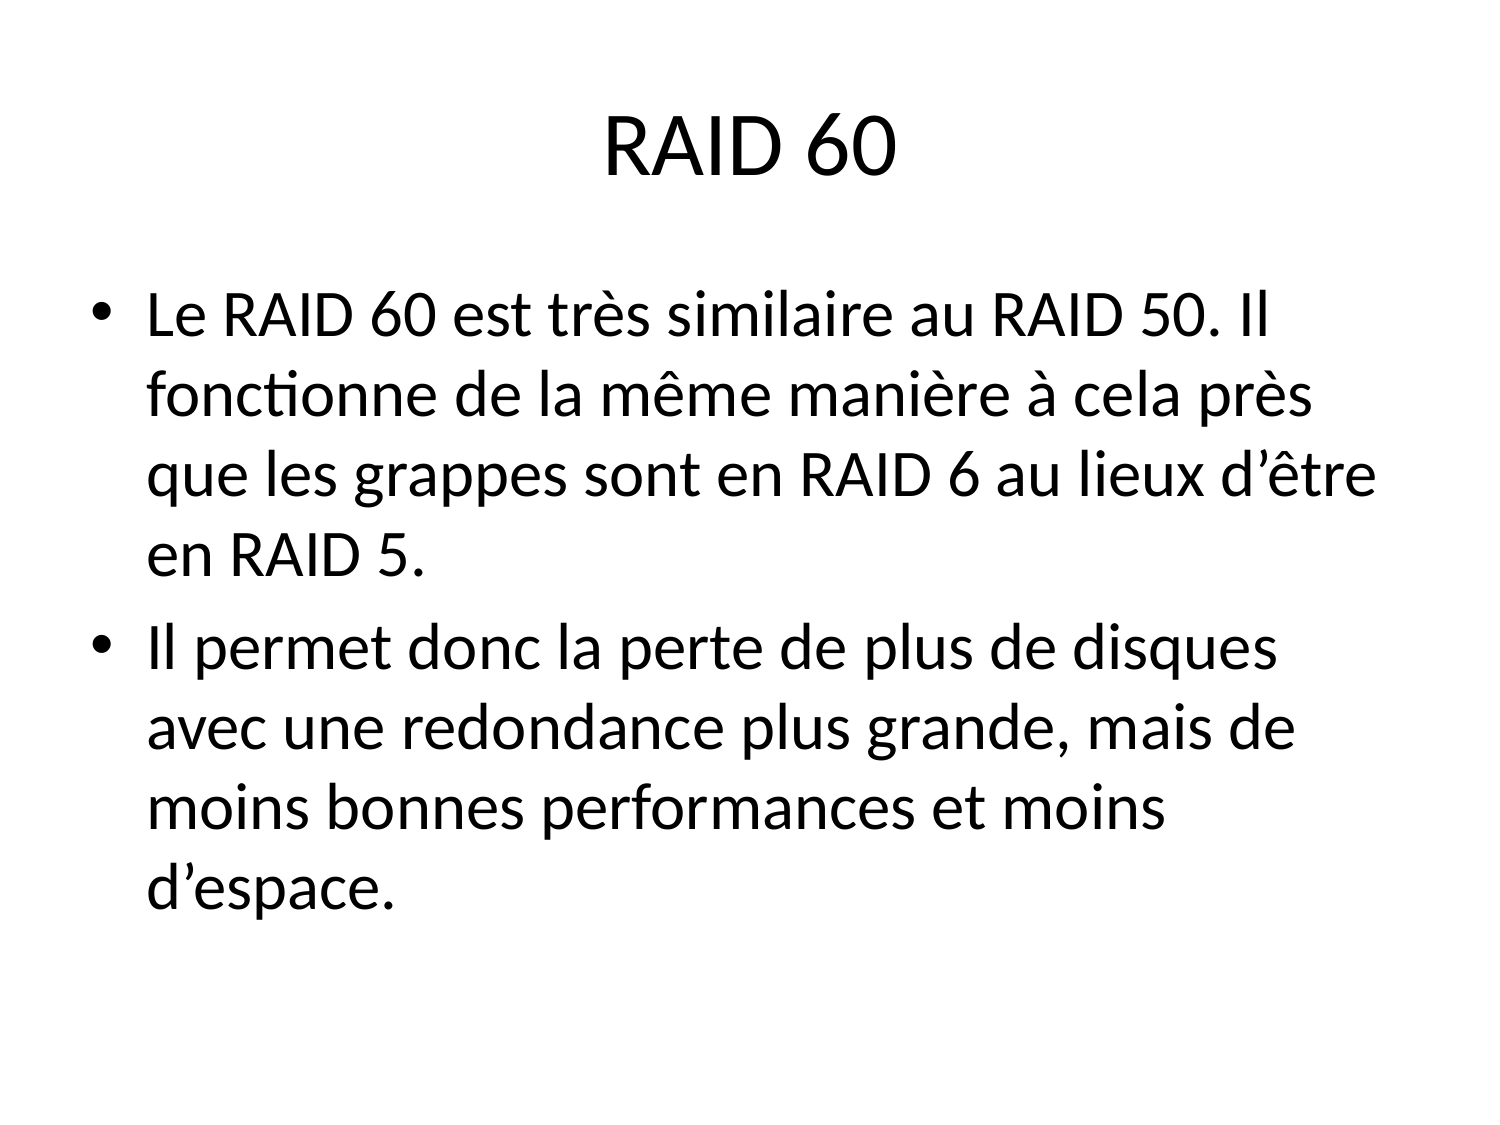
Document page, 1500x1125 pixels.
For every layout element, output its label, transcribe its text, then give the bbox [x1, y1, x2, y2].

list Le RAID 60 est très similaire au RAID 50. Il fonctionne de la même manière à cela près que les grappes sont en RAID 6 au lieux d’être en RAID 5. Il permet donc la perte de plus de disques avec une redondance plus grande, mais de moins bonnes performances et moins d’espace. [75, 262, 1425, 1005]
title RAID 60 [75, 45, 1425, 233]
